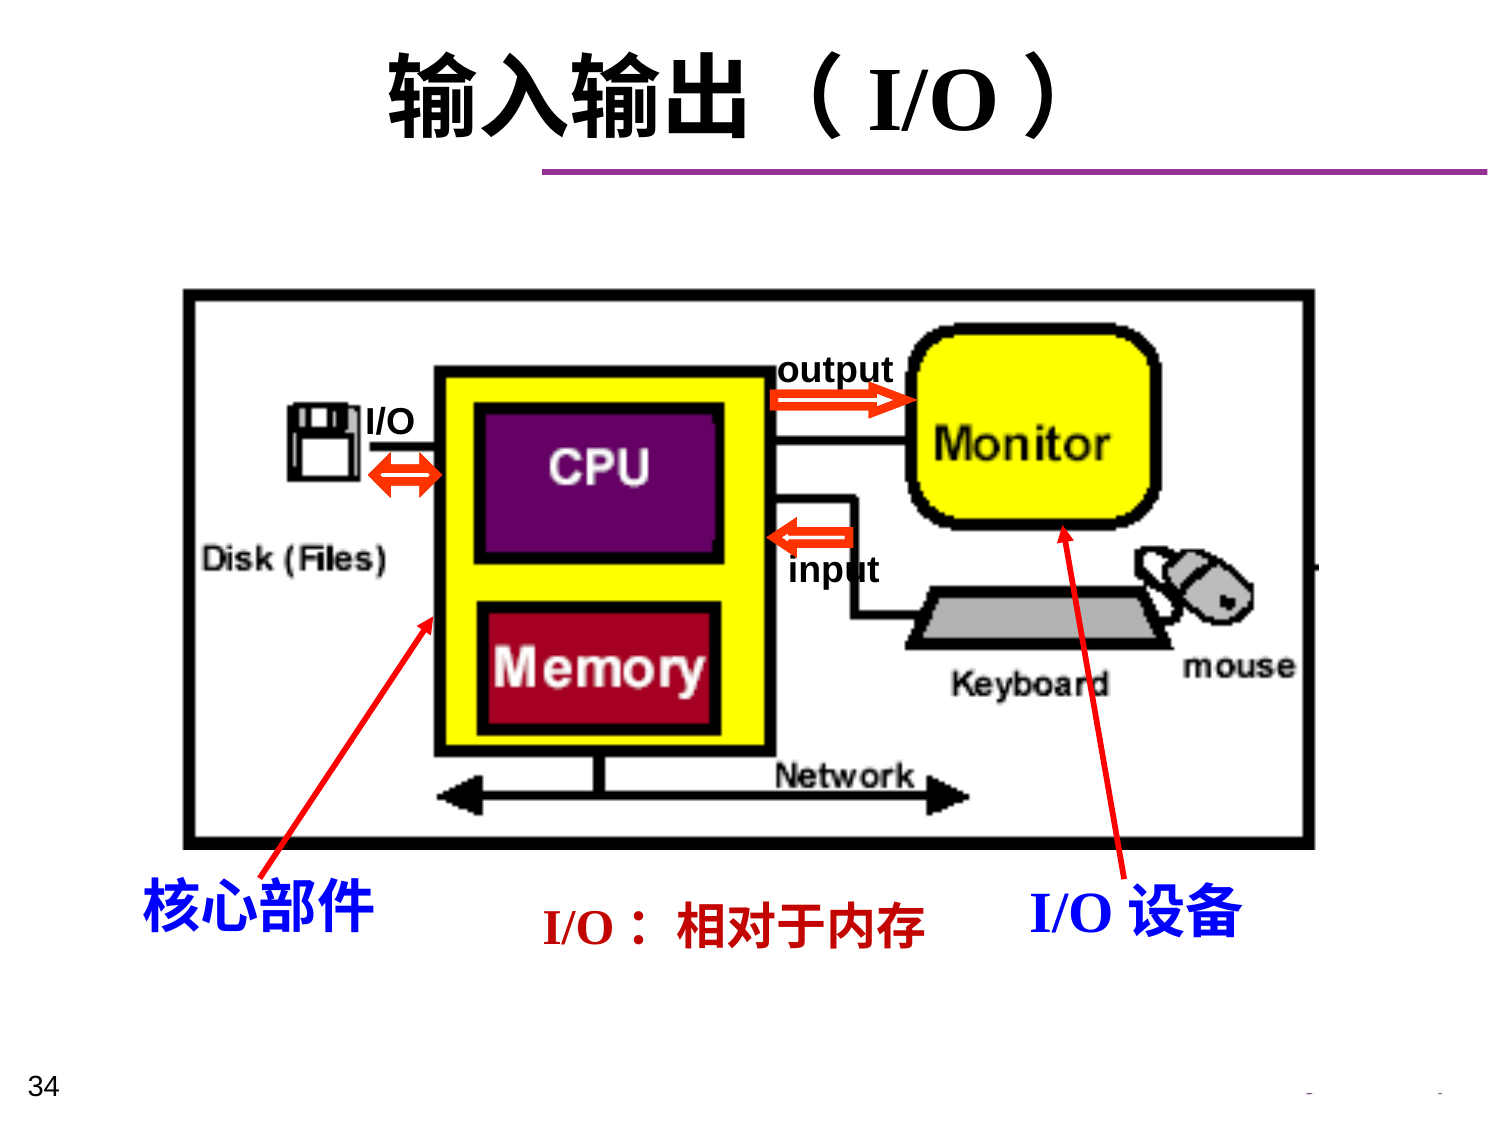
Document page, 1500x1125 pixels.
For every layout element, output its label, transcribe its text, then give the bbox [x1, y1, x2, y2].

text_box I/O设备 [1014, 866, 1259, 952]
picture [5, 12, 1500, 1101]
footer 34 [12, 1059, 176, 1125]
text_box 核心部件 [127, 861, 344, 947]
title 输入输出（I/O） [24, 37, 1476, 151]
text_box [349, 337, 937, 963]
